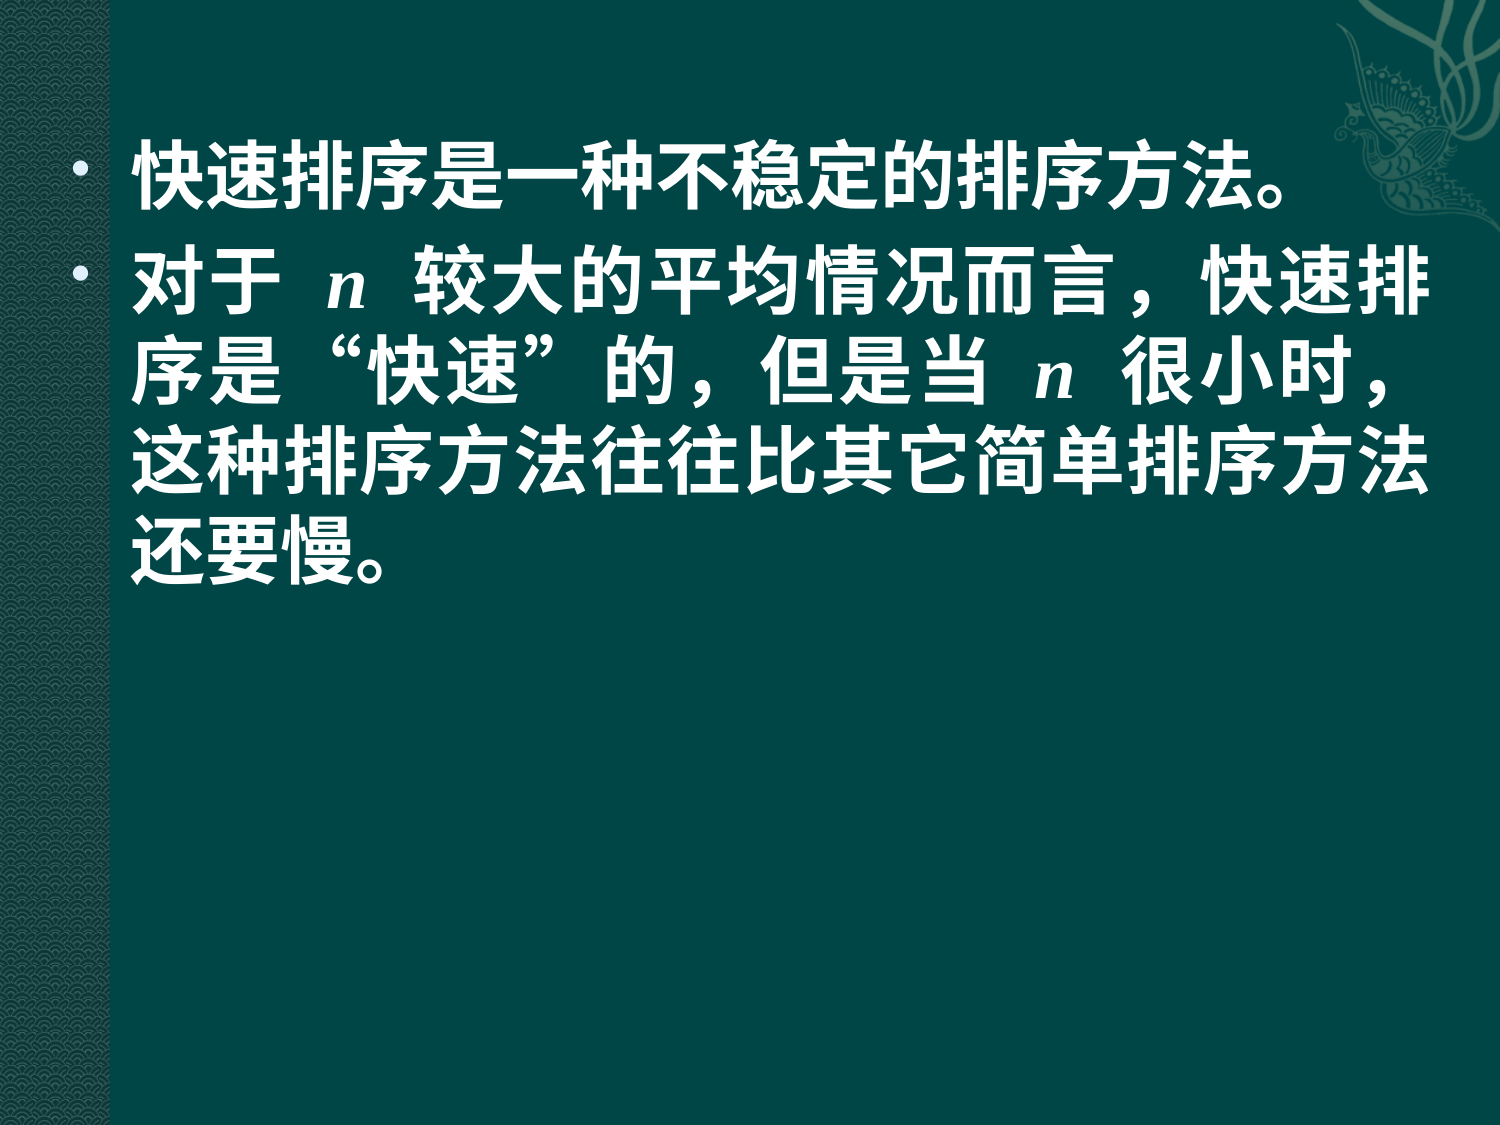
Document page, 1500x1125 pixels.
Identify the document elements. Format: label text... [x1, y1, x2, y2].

list 快速排序是一种不稳定的排序方法。 对于 n 较大的平均情况而言，快速排序是“快速”的，但是当 n 很小时，这种排序方法往往比其它简单排序方法还要慢。 [58, 120, 1447, 1125]
picture [0, 0, 110, 1125]
